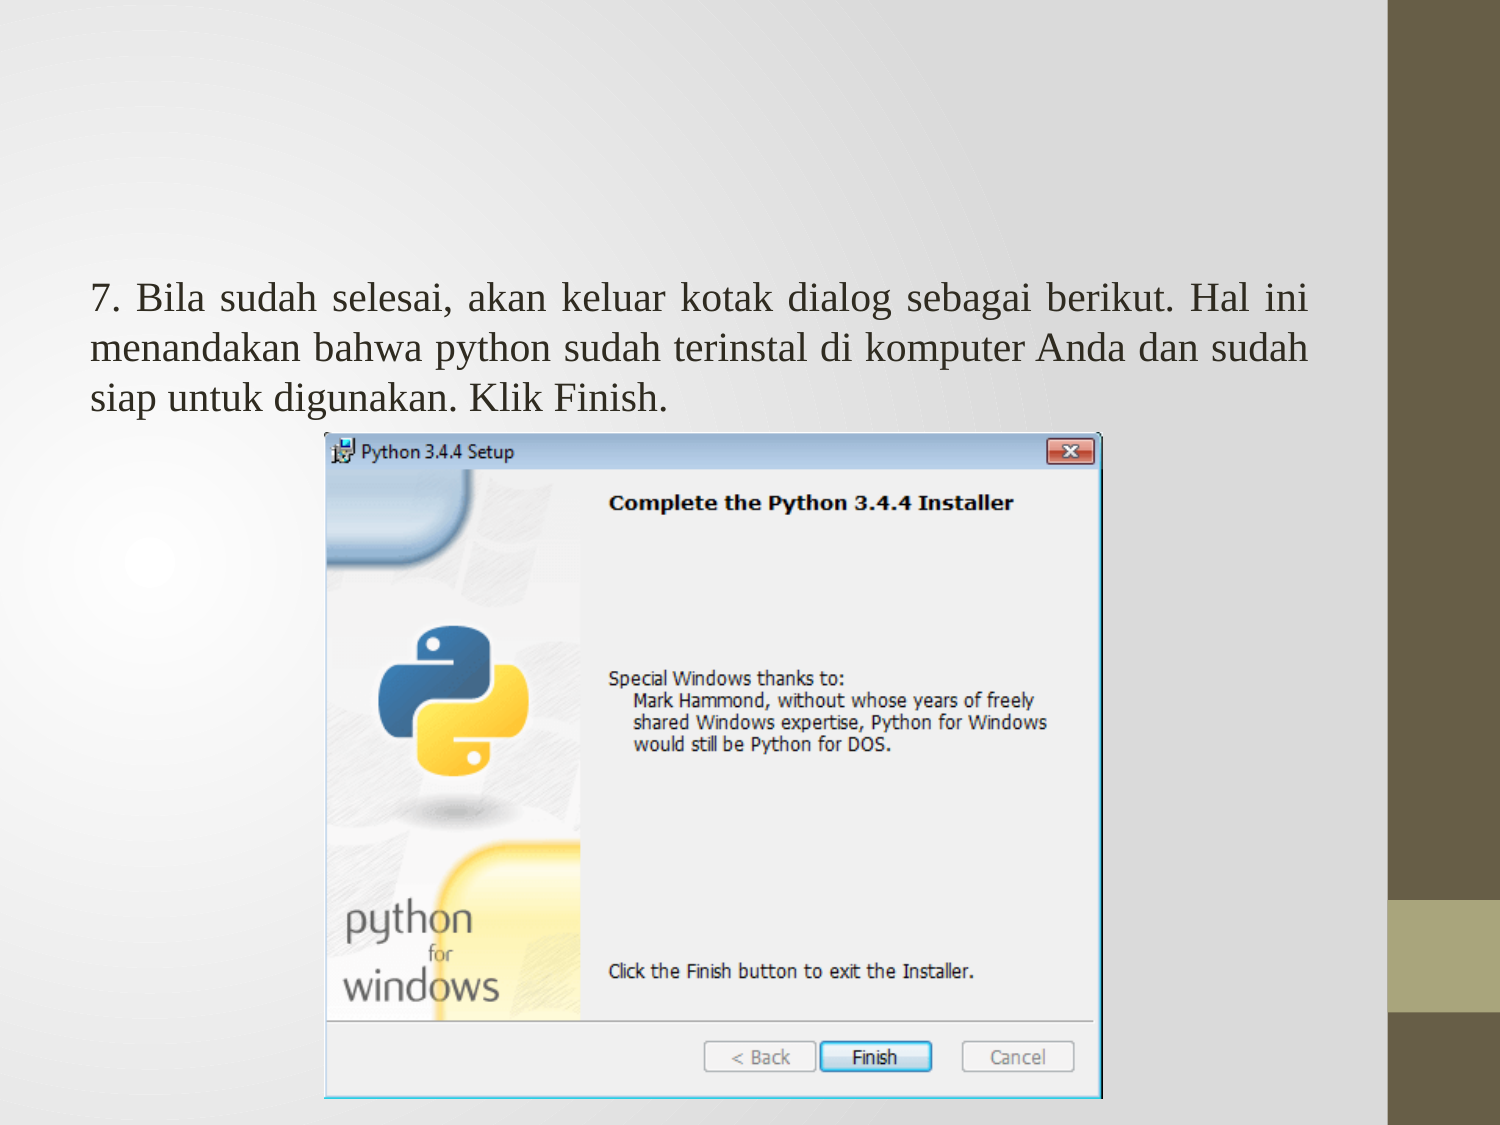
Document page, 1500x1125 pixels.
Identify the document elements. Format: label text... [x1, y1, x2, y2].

list 7. Bila sudah selesai, akan keluar kotak dialog sebagai berikut. Hal ini menandakan bahwa python sudah terinstal di komputer Anda dan sudah siap untuk digunakan. Klik Finish. [75, 262, 1325, 1050]
picture [324, 432, 1104, 1099]
